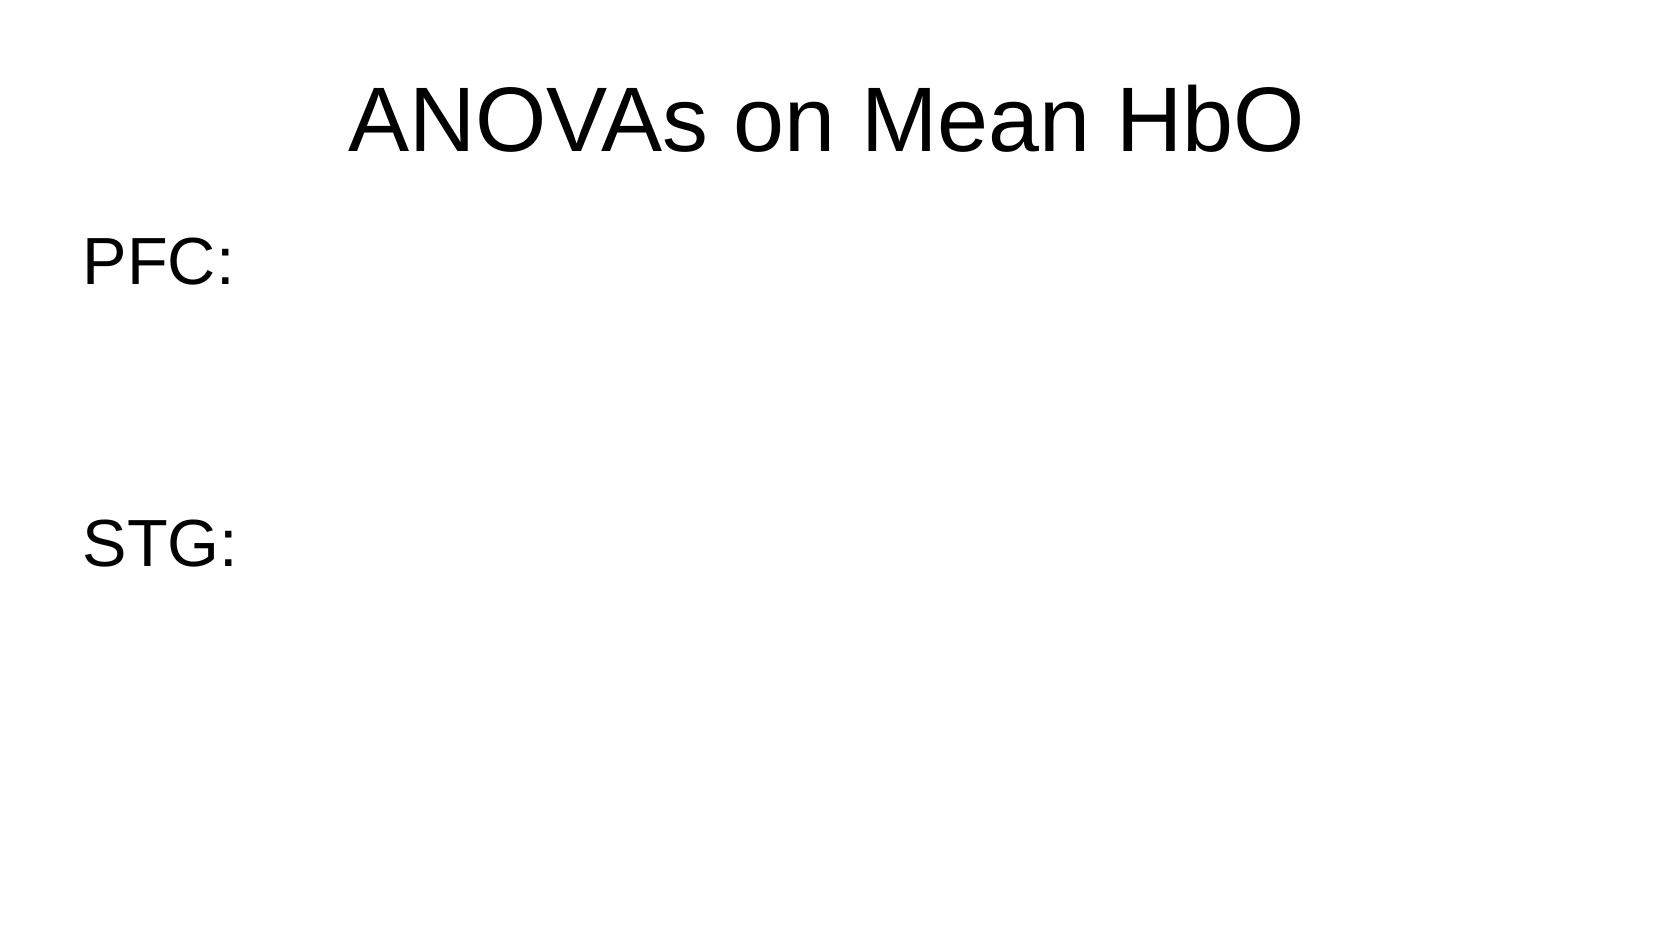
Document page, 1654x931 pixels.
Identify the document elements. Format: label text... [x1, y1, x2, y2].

list PFC: [82, 217, 268, 325]
text_box STG: [82, 499, 268, 607]
title ANOVAs on Mean HbO [82, 37, 1571, 193]
